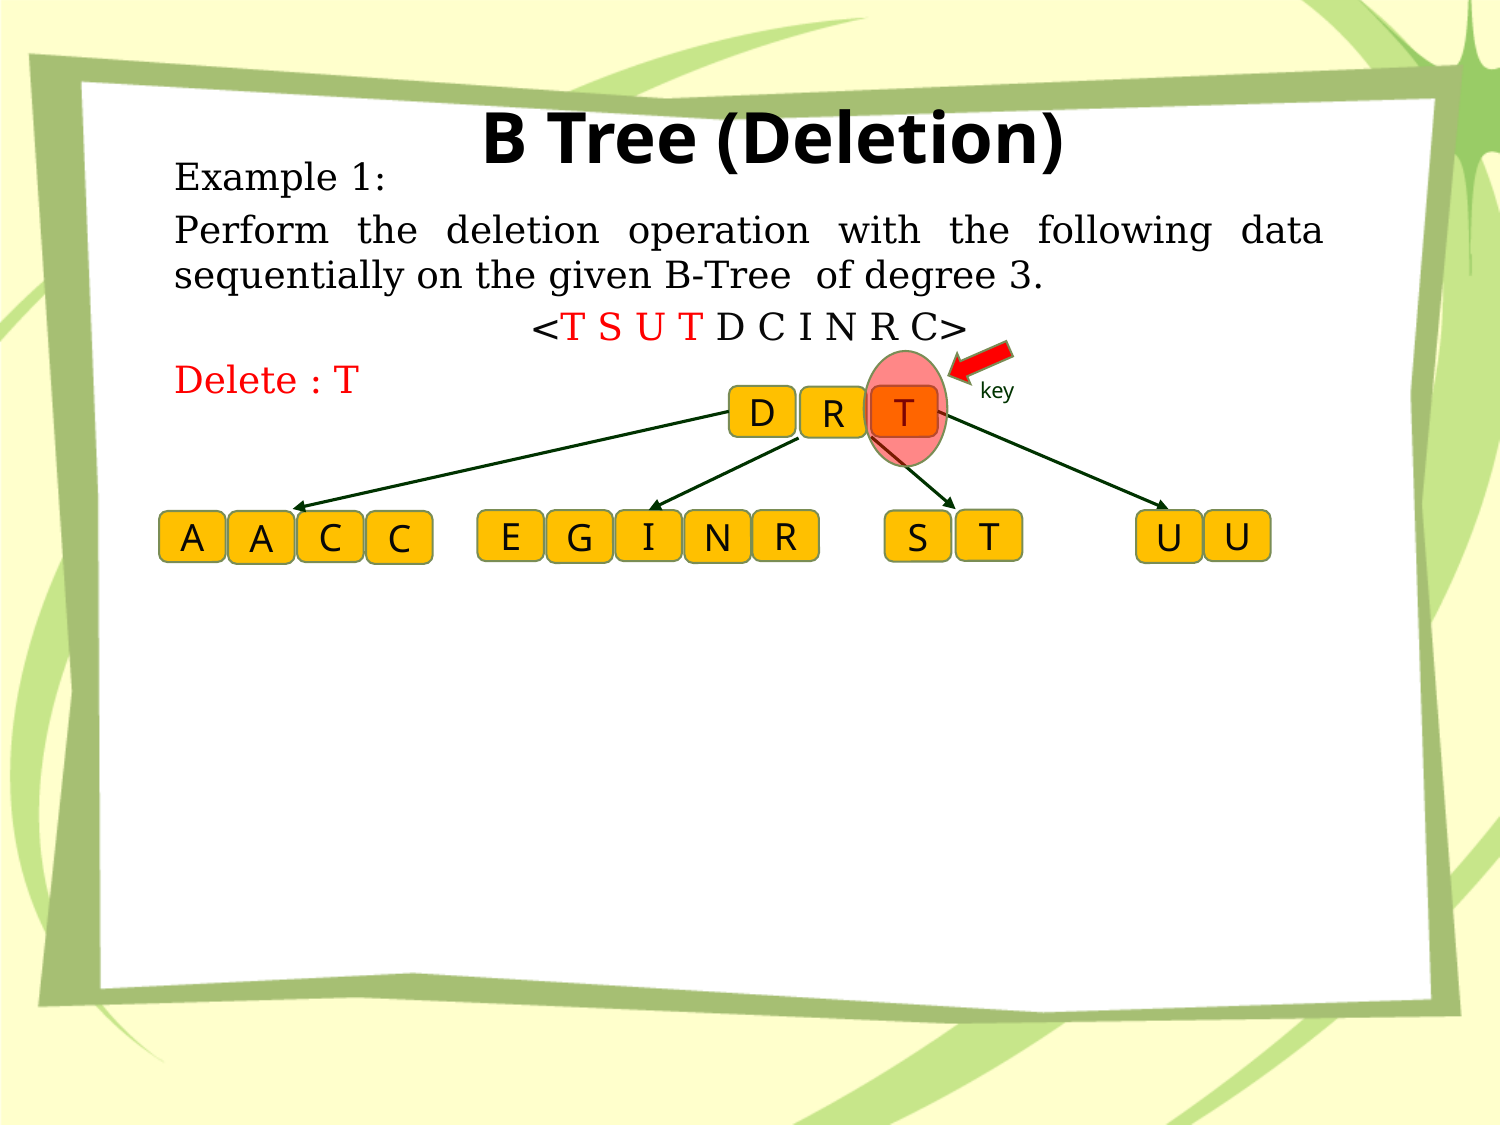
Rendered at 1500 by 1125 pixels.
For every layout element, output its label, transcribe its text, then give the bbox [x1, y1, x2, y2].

title B Tree (Deletion) [97, 76, 1448, 194]
picture [0, 0, 1500, 1125]
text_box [159, 345, 1271, 564]
text_box Example 1: Perform the deletion operation with the following data sequentially on the given B-Tree of degree 3. <T S U T D C I N R C> Delete : T [158, 145, 1341, 425]
